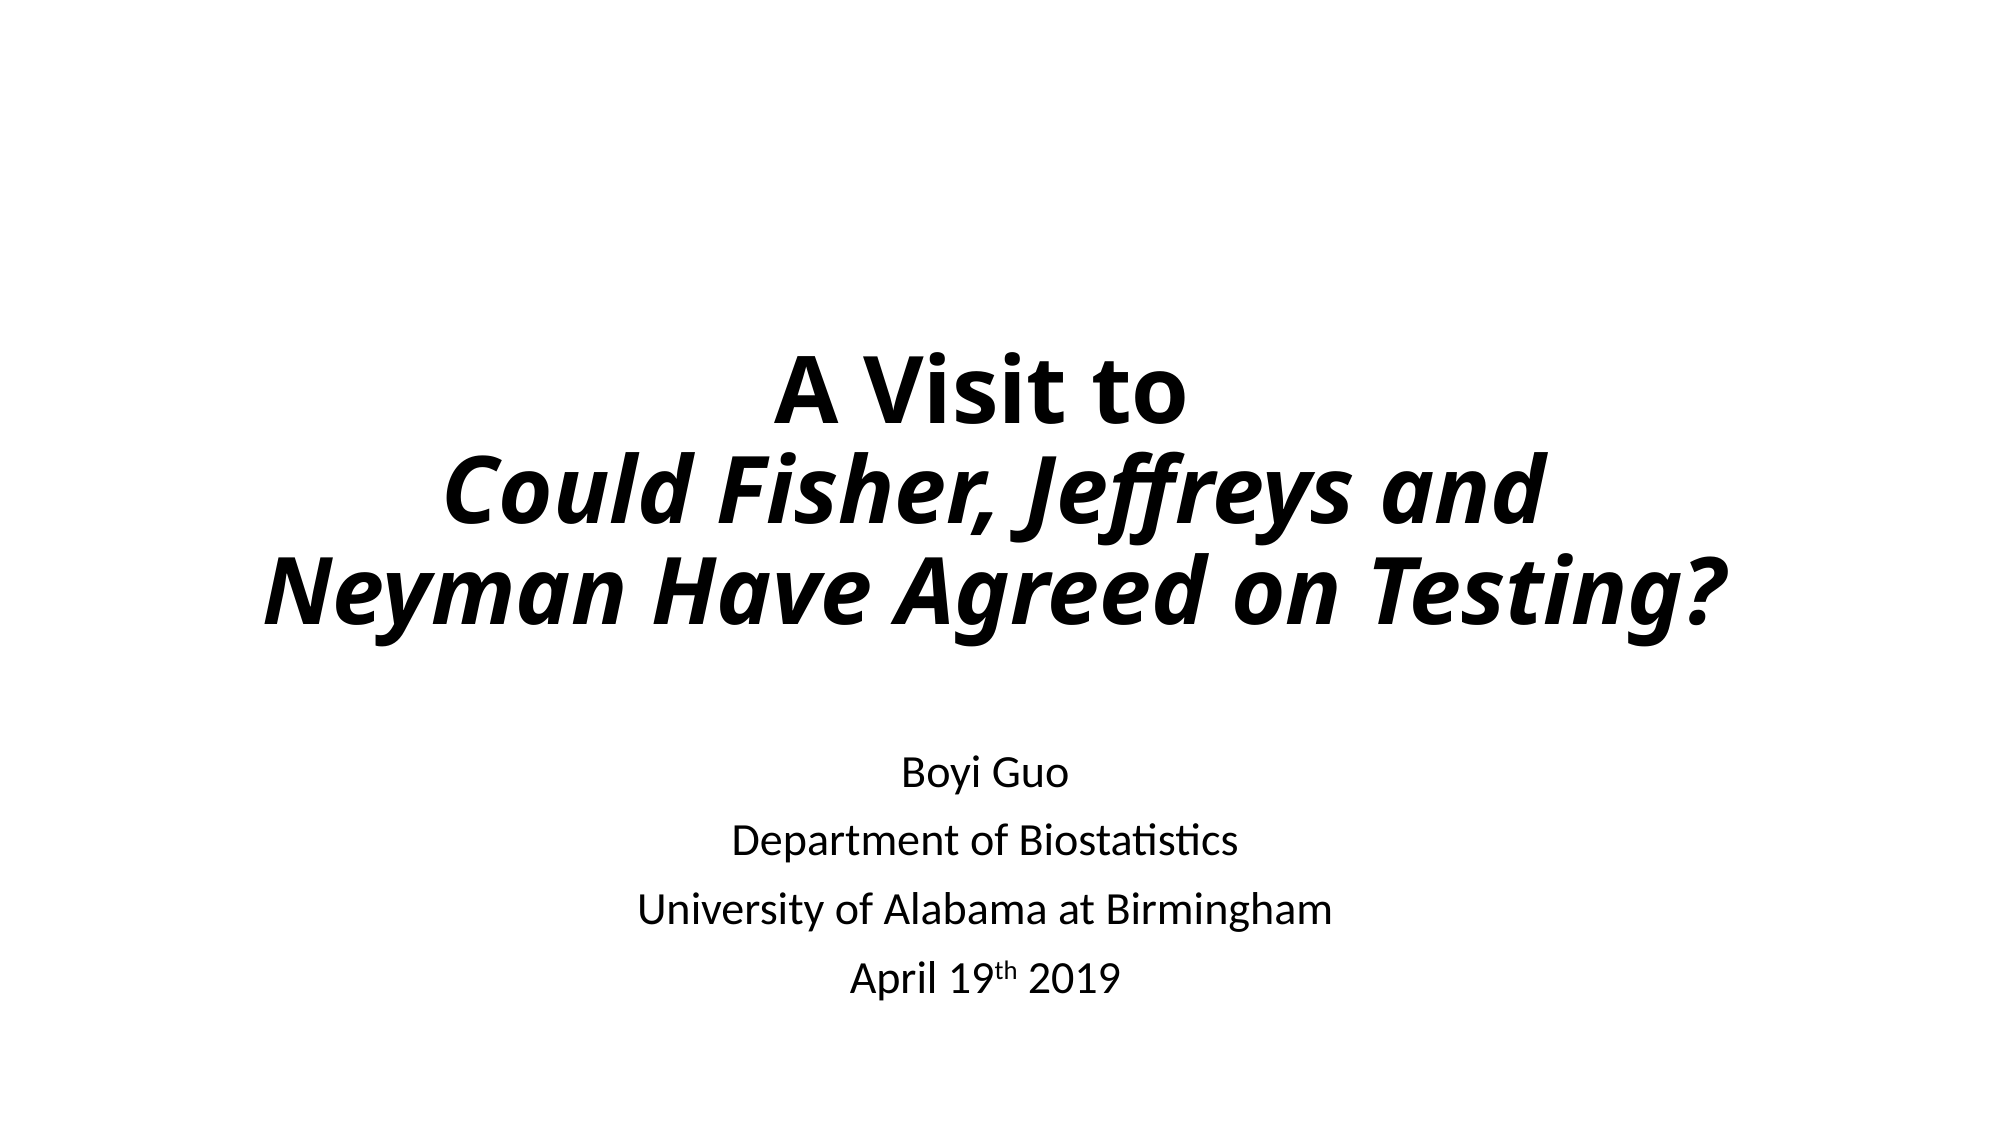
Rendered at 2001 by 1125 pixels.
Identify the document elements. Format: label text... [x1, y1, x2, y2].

title A Visit to Could Fisher, Jeffreys and Neyman Have Agreed on Testing? [244, 260, 1745, 653]
subtitle Boyi Guo Department of Biostatistics University of Alabama at Birmingham April 19th 2019 [235, 739, 1736, 1012]
